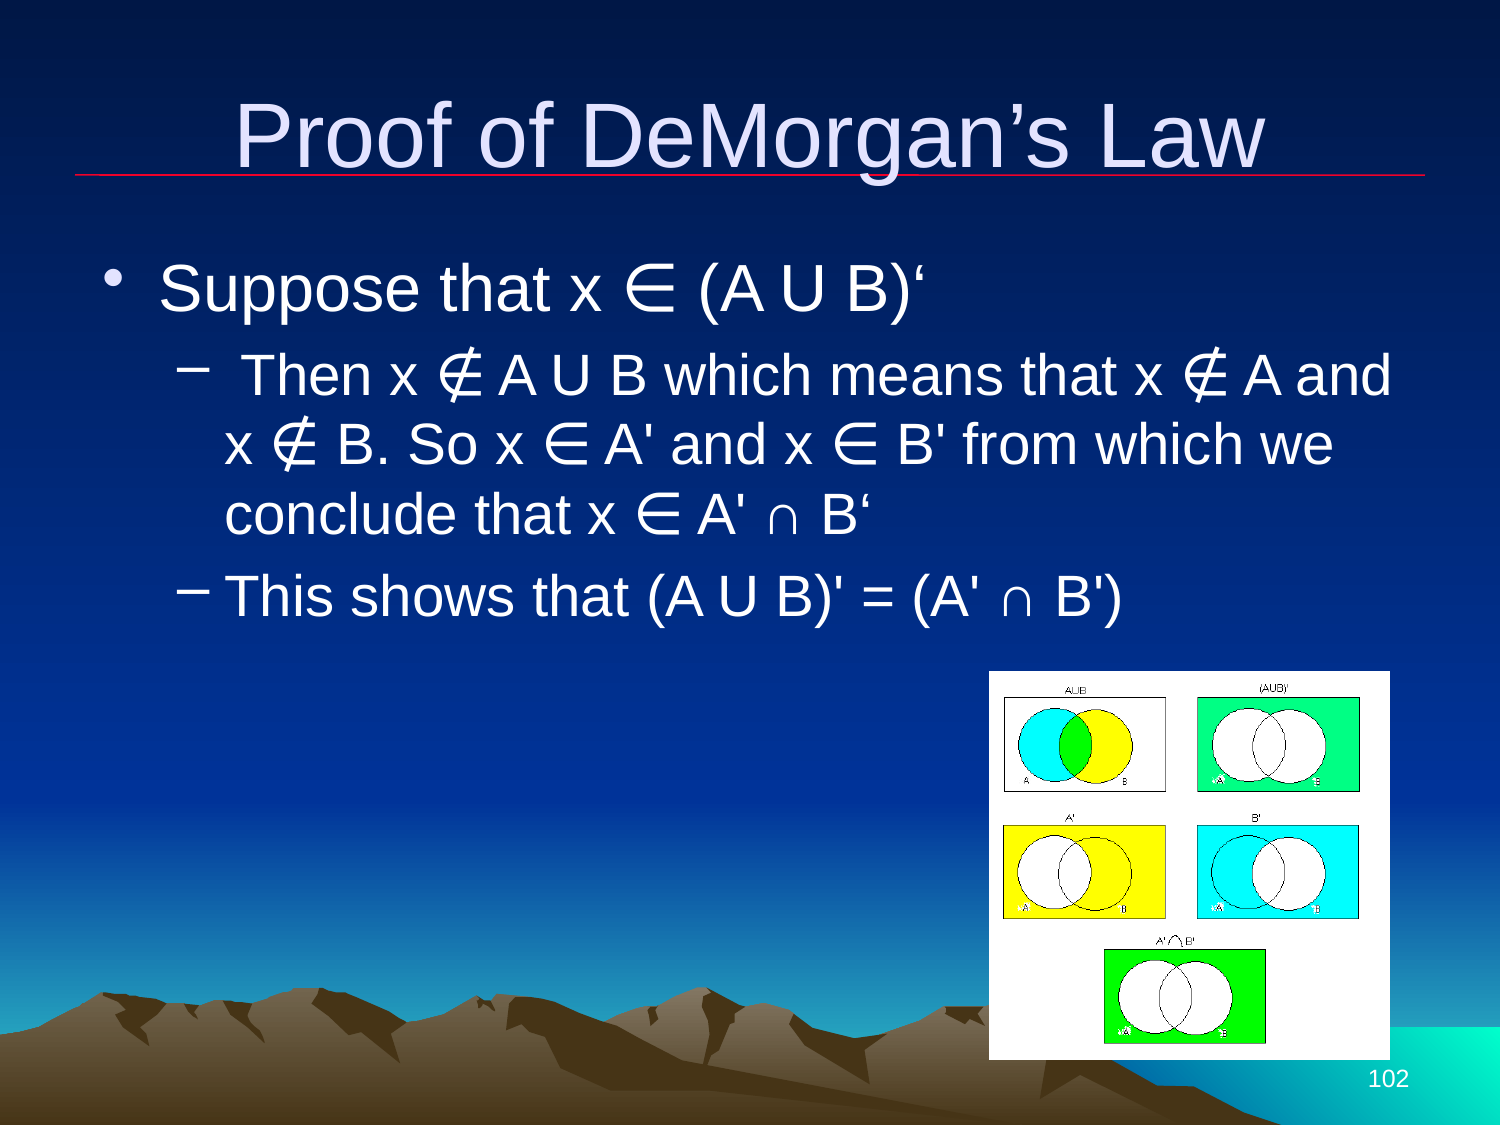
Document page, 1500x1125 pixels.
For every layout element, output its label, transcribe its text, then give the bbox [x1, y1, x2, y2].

picture [989, 671, 1390, 1060]
title Proof of DeMorgan’s Law [74, 37, 1426, 226]
list Suppose that x ∈ (A U B)‘ Then x ∉ A U B which means that x ∉ A and x ∉ B. So x ∈ A' and x ∈ B' from which we conclude that x ∈ A' ∩ B‘ This shows that (A U B)' = (A' ∩ B') [87, 237, 1438, 981]
slide_number 102 [1074, 1024, 1426, 1101]
